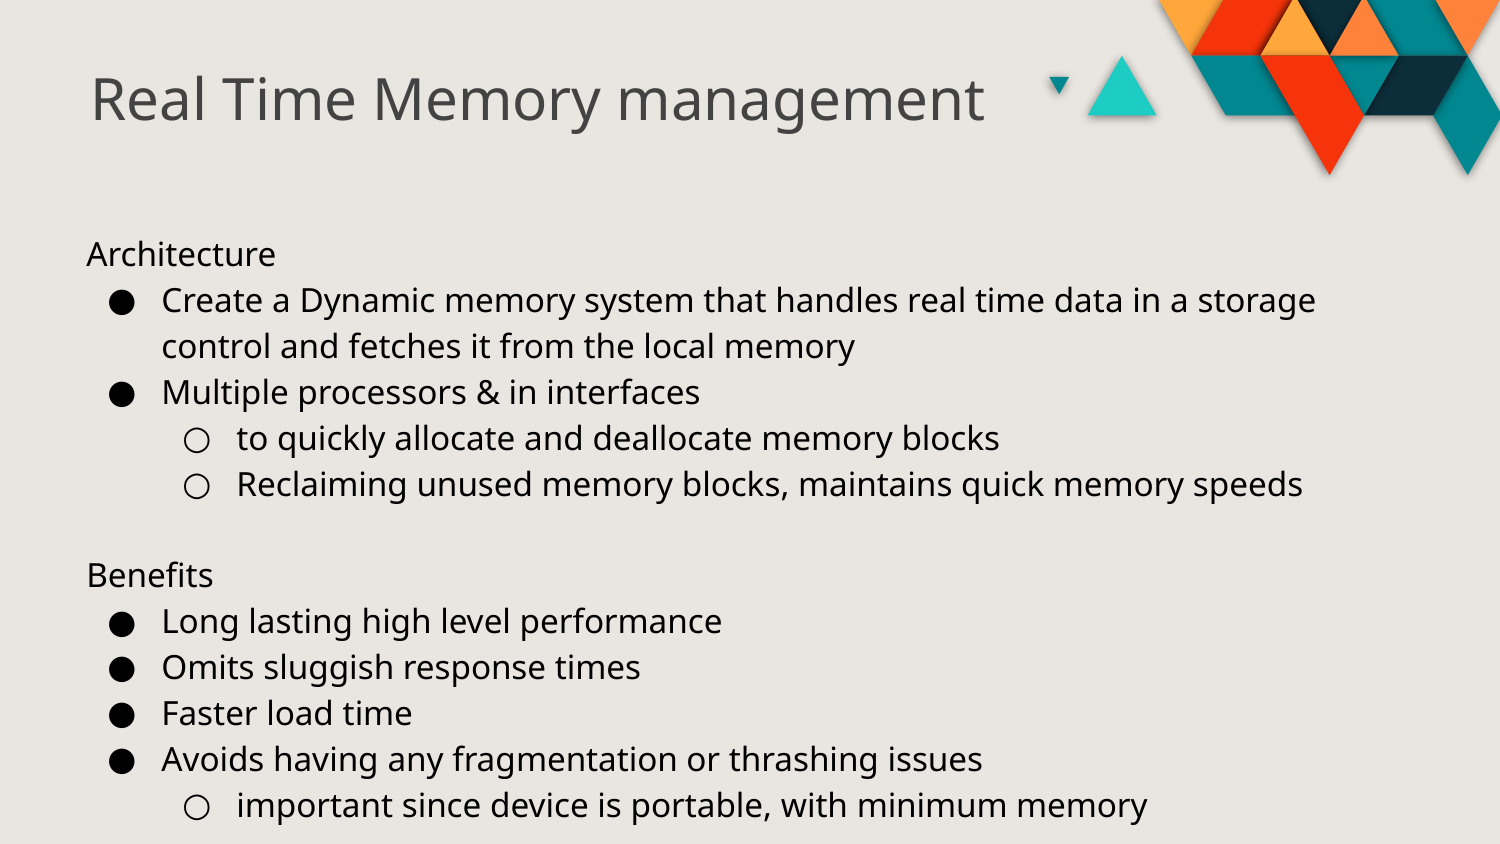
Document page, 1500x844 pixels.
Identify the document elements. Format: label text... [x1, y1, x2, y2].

title Real Time Memory management [75, 47, 1404, 143]
text_box Architecture Create a Dynamic memory system that handles real time data in a storage control and fetches it from the local memory Multiple processors & in interfaces to quickly allocate and deallocate memory blocks Reclaiming unused memory blocks, maintains quick memory speeds Benefits Long lasting high level performance Omits sluggish response times Faster load time Avoids having any fragmentation or thrashing issues important since device is portable, with minimum memory [71, 212, 1408, 839]
